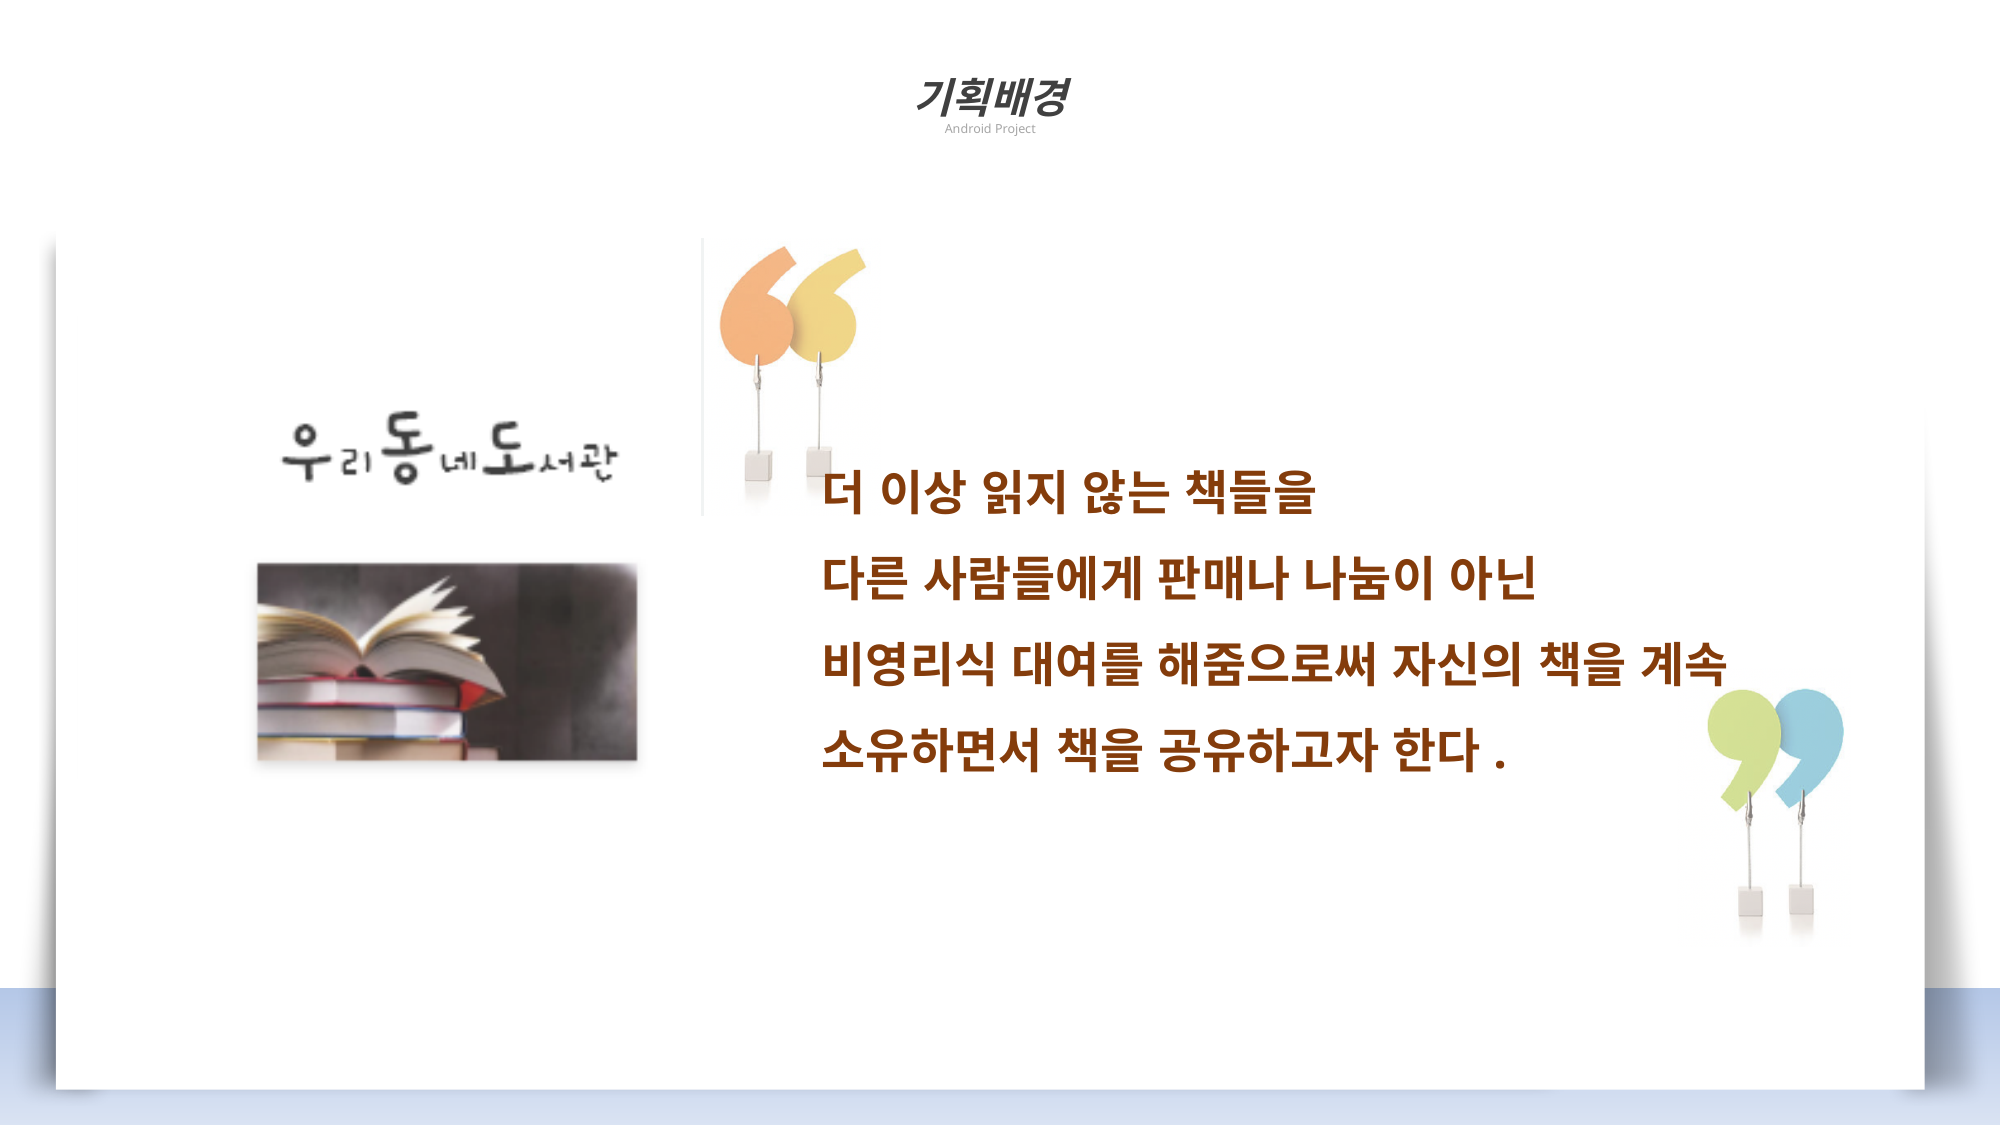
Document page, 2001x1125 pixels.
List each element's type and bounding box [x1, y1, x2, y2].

picture [76, 238, 881, 779]
picture [1677, 668, 1851, 947]
text_box [0, 0, 2000, 1125]
